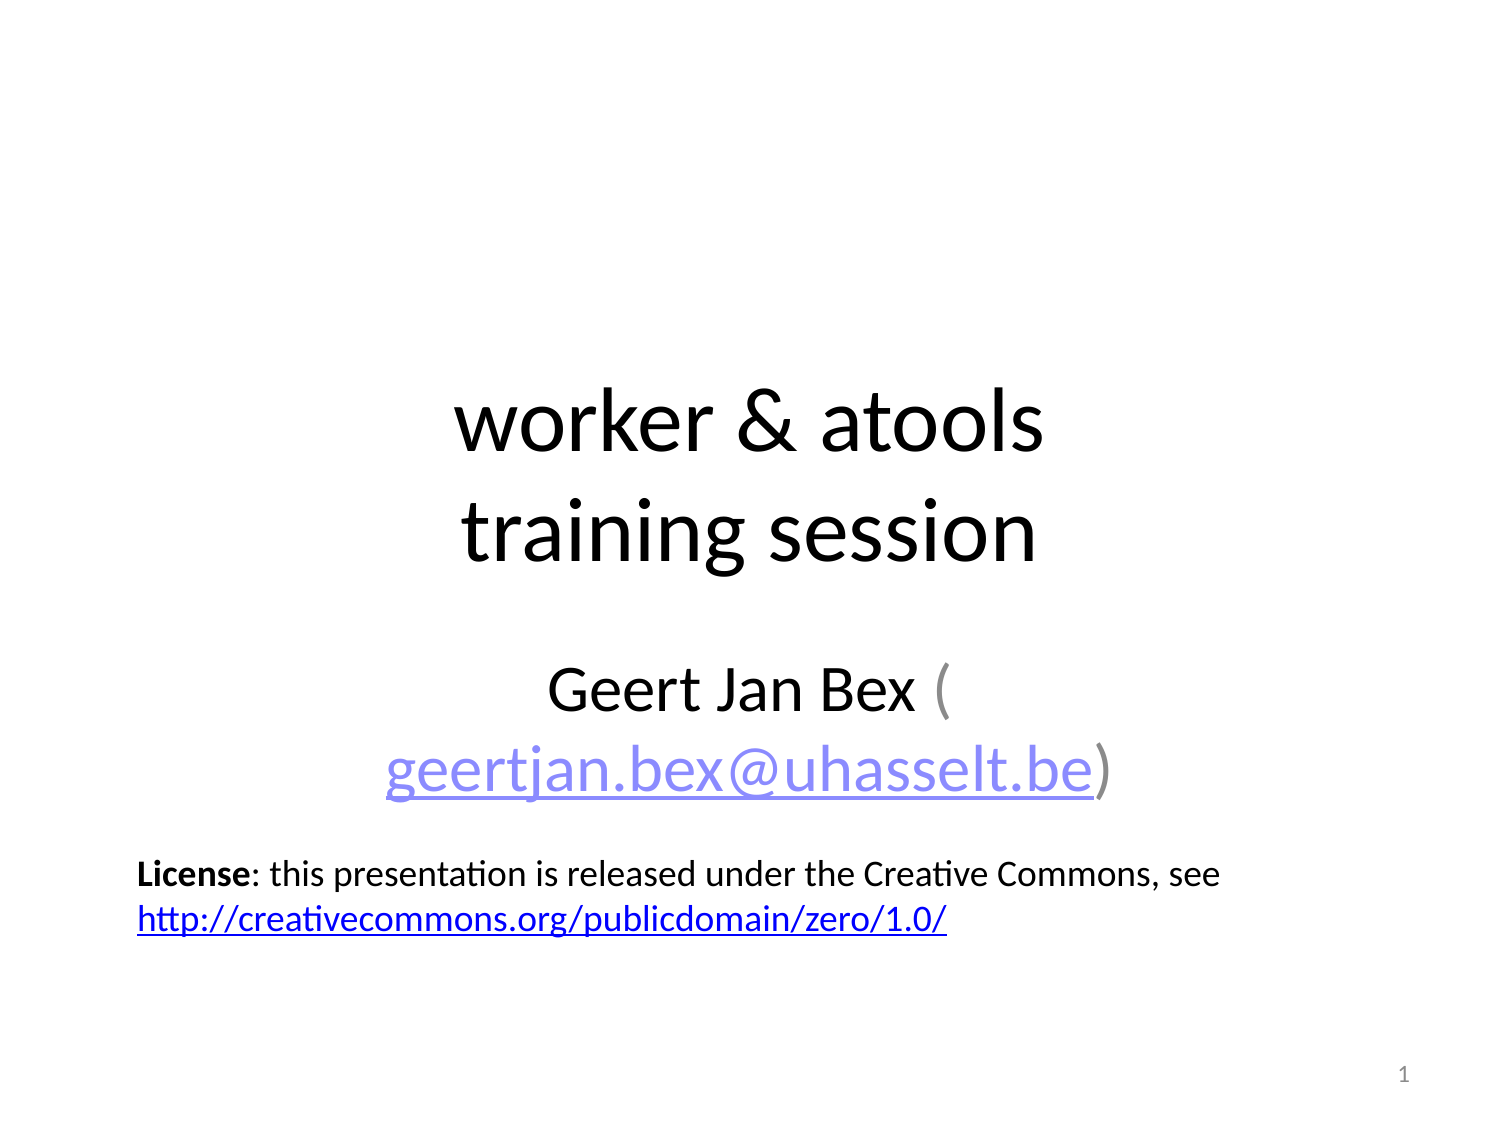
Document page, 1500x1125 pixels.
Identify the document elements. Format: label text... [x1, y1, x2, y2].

text_box License: this presentation is released under the Creative Commons, see http://creativecommons.org/publicdomain/zero/1.0/ [122, 841, 1237, 947]
subtitle Geert Jan Bex (geertjan.bex@uhasselt.be) [225, 637, 1275, 925]
slide_number 1 [1074, 1042, 1425, 1103]
title worker & atools training session [112, 349, 1388, 591]
